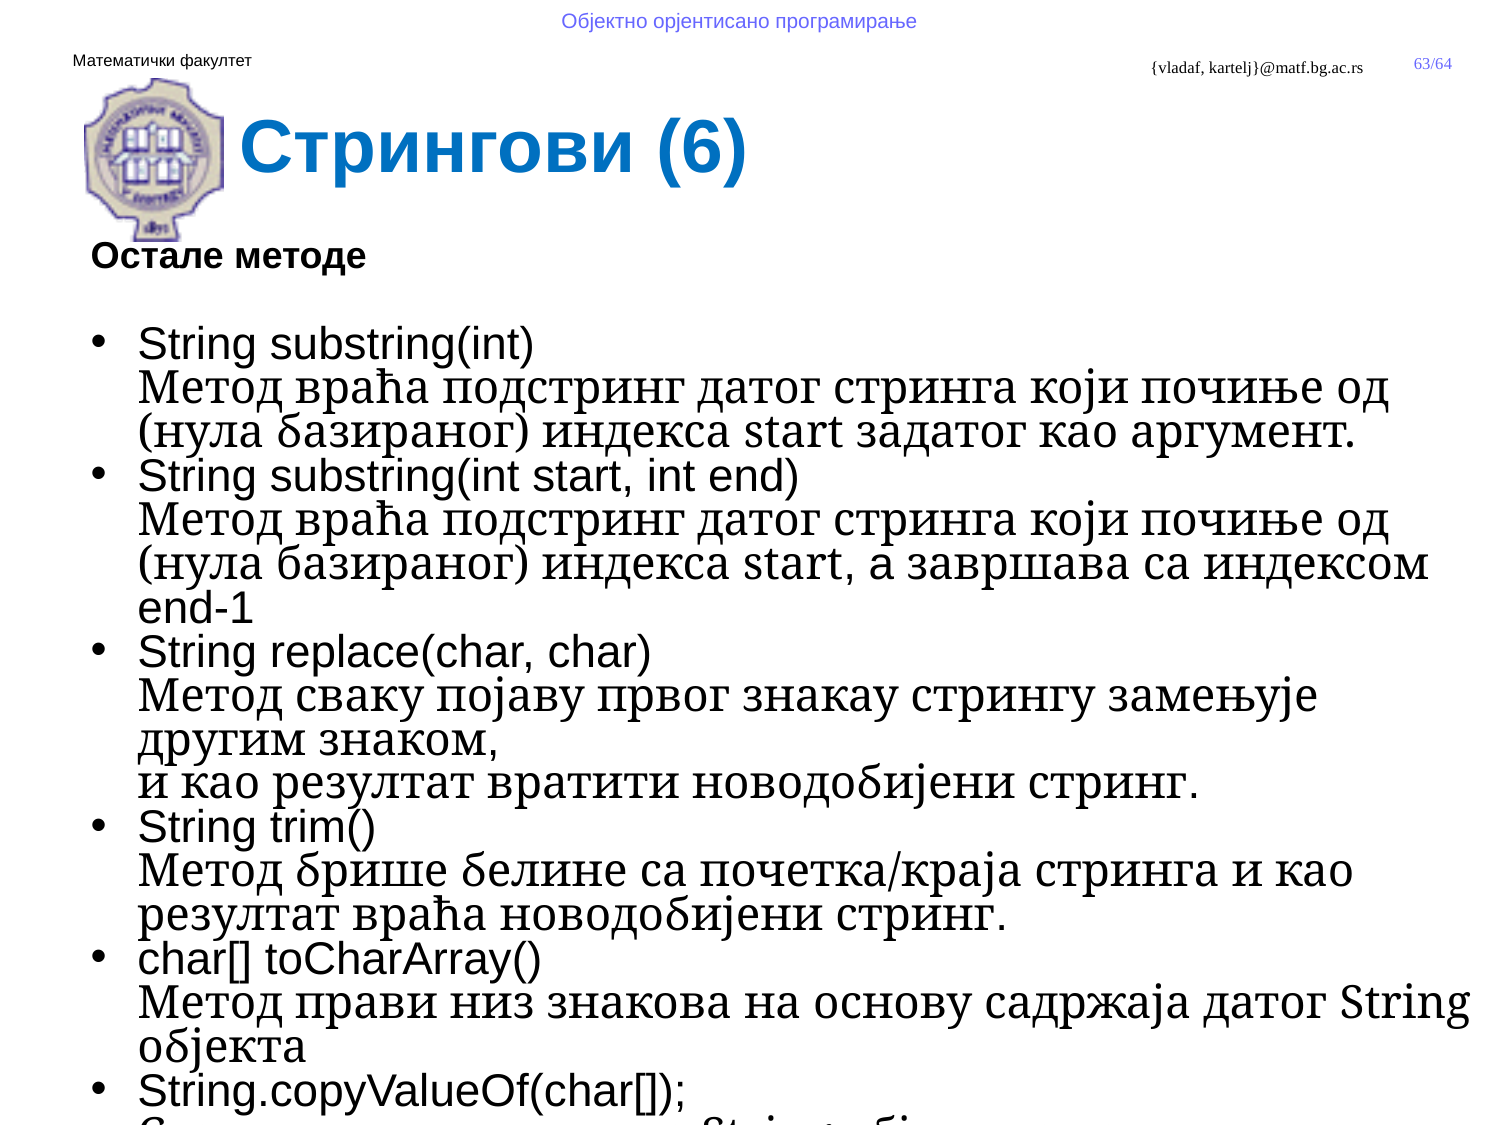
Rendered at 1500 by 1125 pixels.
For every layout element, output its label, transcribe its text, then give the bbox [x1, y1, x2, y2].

text_box Стрингови (6) [224, 90, 1500, 233]
picture [84, 78, 224, 232]
text_box Остале методе String substring(int) Метод враћа подстринг датог стринга који почиње од (нула базираног) индекса start задатог као аргумент. String substring(int start, int end) Метод враћа подстринг датог стринга који почиње од (нула базираног) индекса start, a завршава са индексом end-1 String replace(char, char) Метод сваку појаву првог знакау стрингу замењује другим знаком, и као резултат вратити новодобијени стринг. String trim() Метод брише белине са почетка/краја стринга и као резултат враћа новодобијени стринг. char[] toCharArray() Метод прави низ знакова на основу садржаја датог String објекта String.copyValueOf(char[]); Статички метод креира String објект на основу низа знакова који су прослеђени као аргумент. [75, 232, 1500, 1125]
